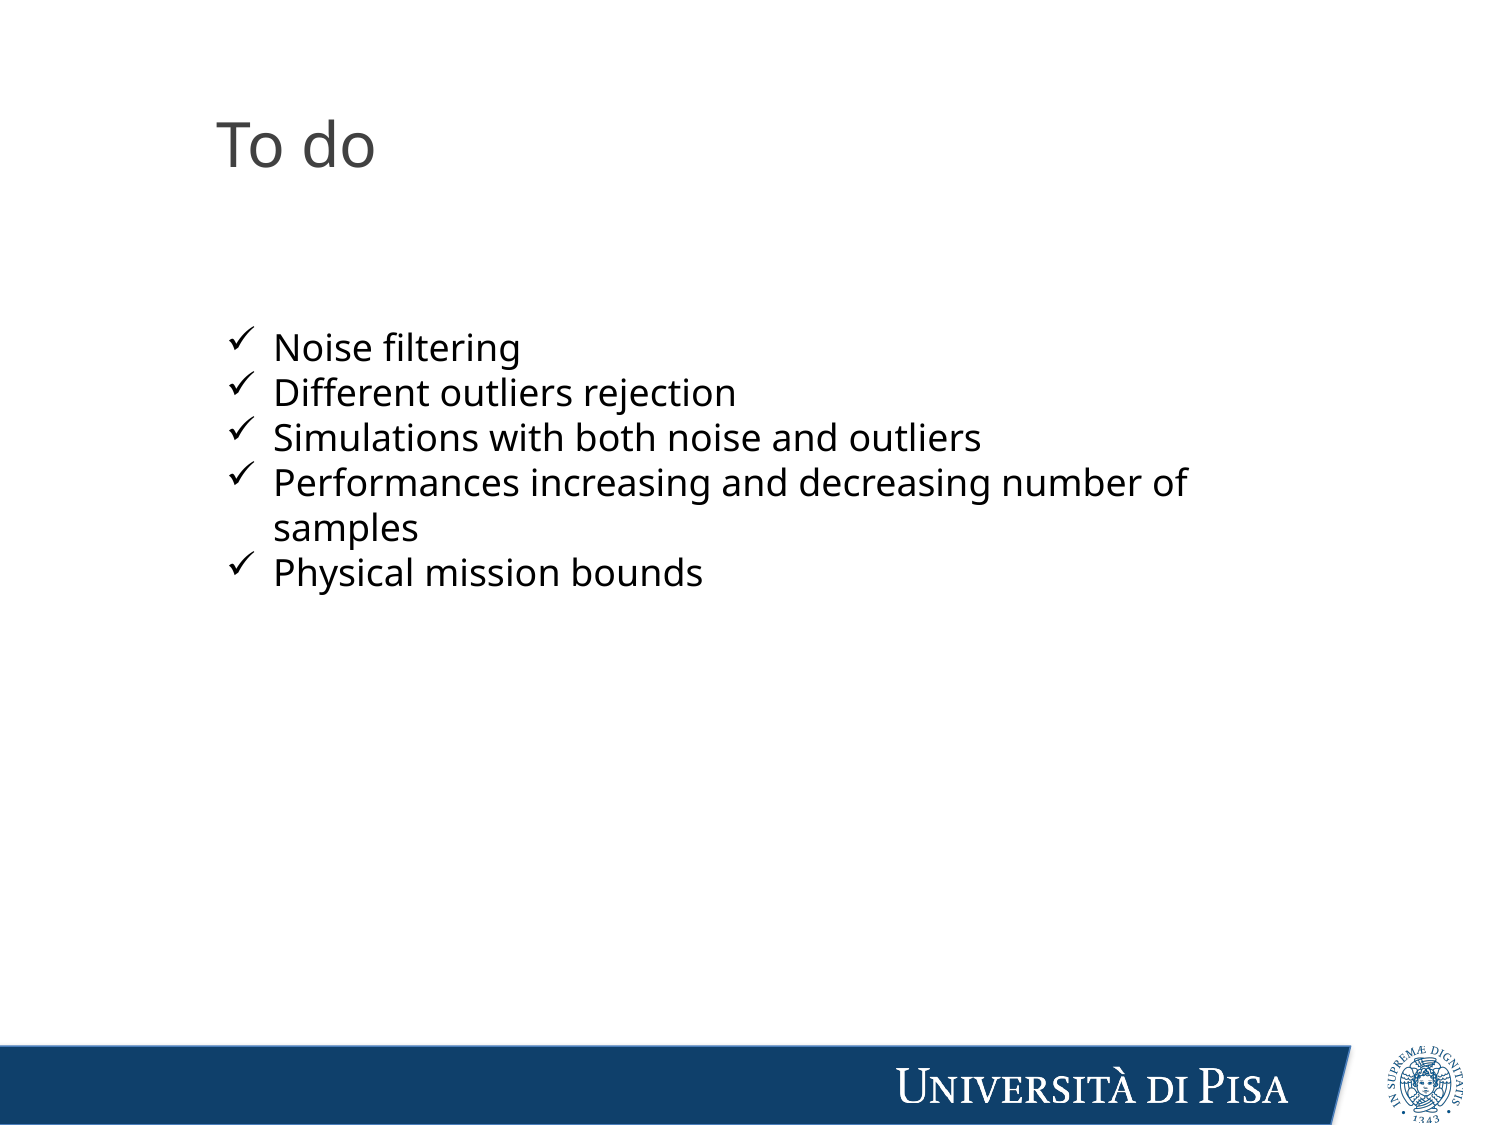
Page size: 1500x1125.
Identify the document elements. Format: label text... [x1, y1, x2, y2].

text_box To do [201, 97, 1237, 188]
text_box [0, 1045, 1352, 1125]
picture [1387, 1045, 1464, 1124]
text_box Noise filtering Different outliers rejection Simulations with both noise and outliers Performances increasing and decreasing number of samples Physical mission bounds [211, 317, 1289, 602]
picture [895, 1066, 1289, 1104]
